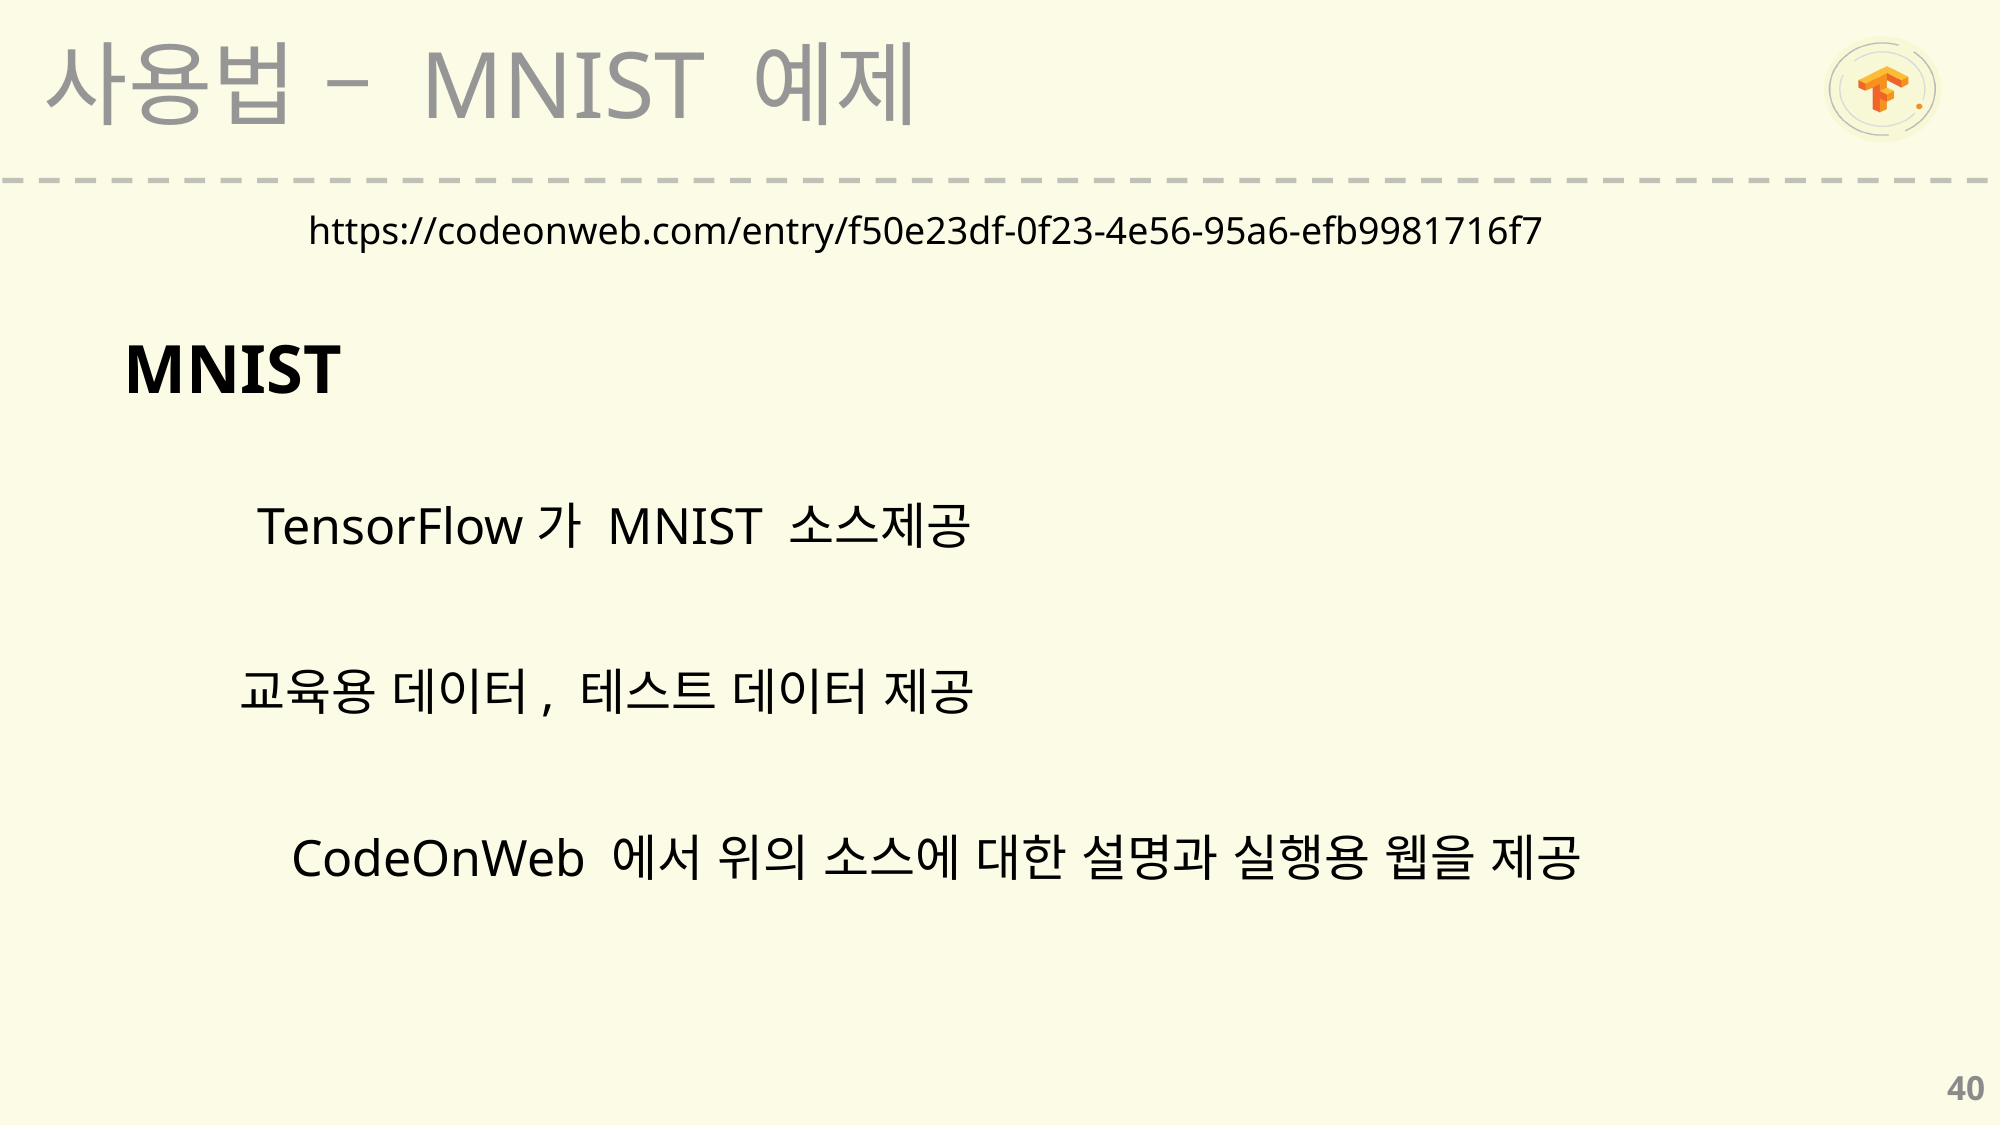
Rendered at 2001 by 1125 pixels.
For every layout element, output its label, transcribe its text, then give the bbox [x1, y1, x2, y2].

title 사용법 – MNIST 예제 [29, 22, 1963, 157]
text_box CodeOnWeb 에서 위의 소스에 대한 설명과 실행용 웹을 제공 [276, 819, 1599, 895]
slide_number 40 [1550, 1059, 2000, 1120]
text_box MNIST [109, 319, 358, 415]
text_box TensorFlow가 MNIST 소스제공 [243, 486, 988, 562]
text_box 교육용 데이터, 테스트 데이터 제공 [224, 653, 992, 728]
text_box https://codeonweb.com/entry/f50e23df-0f23-4e56-95a6-efb9981716f7 [293, 199, 2000, 260]
